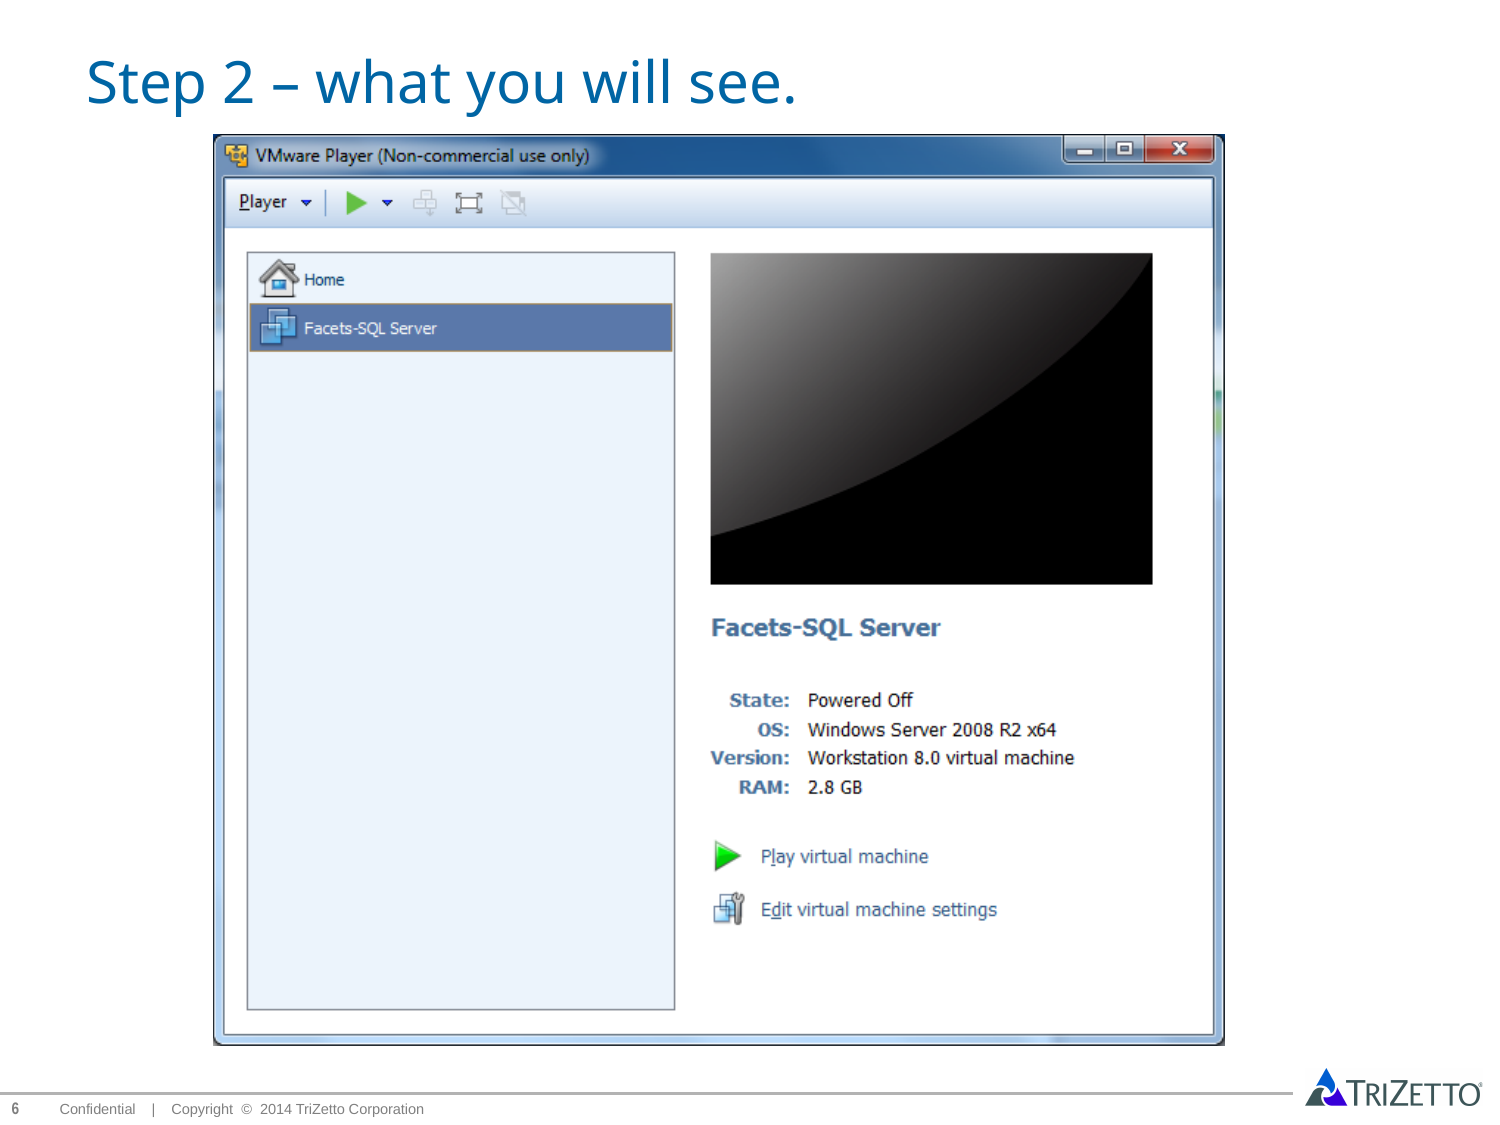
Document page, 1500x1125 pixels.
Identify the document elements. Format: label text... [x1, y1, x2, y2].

picture [1305, 1068, 1483, 1106]
picture [212, 134, 1226, 1047]
title Step 2 – what you will see. [71, 44, 1430, 126]
